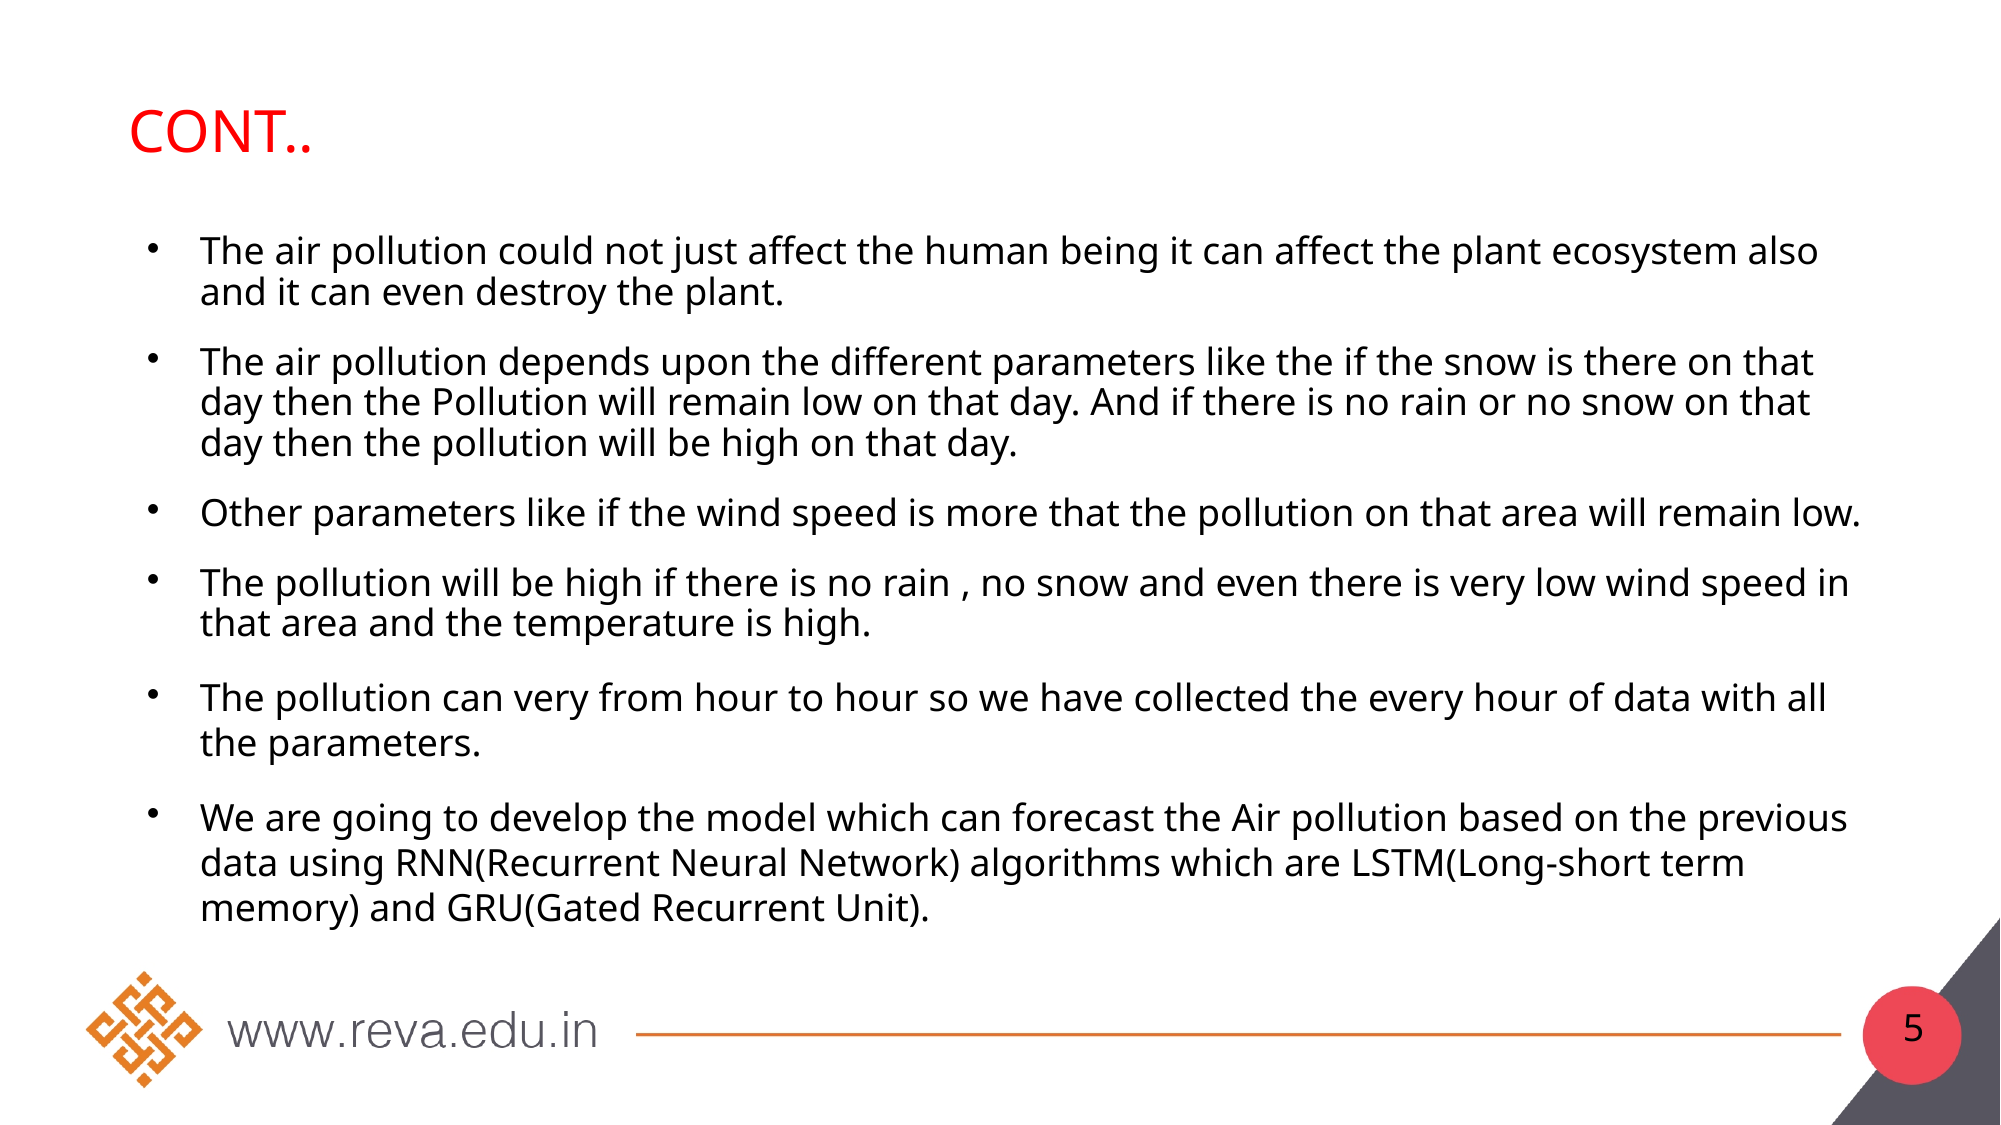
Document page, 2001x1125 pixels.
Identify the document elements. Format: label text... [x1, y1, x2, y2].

list The air pollution could not just affect the human being it can affect the plant ecosystem also and it can even destroy the plant. The air pollution depends upon the different parameters like the if the snow is there on that day then the Pollution will remain low on that day. And if there is no rain or no snow on that day then the pollution will be high on that day. Other parameters like if the wind speed is more that the pollution on that area will remain low. The pollution will be high if there is no rain , no snow and even there is very low wind speed in that area and the temperature is high. The pollution can very from hour to hour so we have collected the every hour of data with all the parameters. We are going to develop the model which can forecast the Air pollution based on the previous data using RNN(Recurrent Neural Network) algorithms which are LSTM(Long-short term memory) and GRU(Gated Recurrent Unit). [114, 224, 1886, 950]
title Cont.. [114, 64, 1134, 203]
slide_number 5 [1864, 999, 1963, 1060]
picture [0, 0, 2000, 1125]
